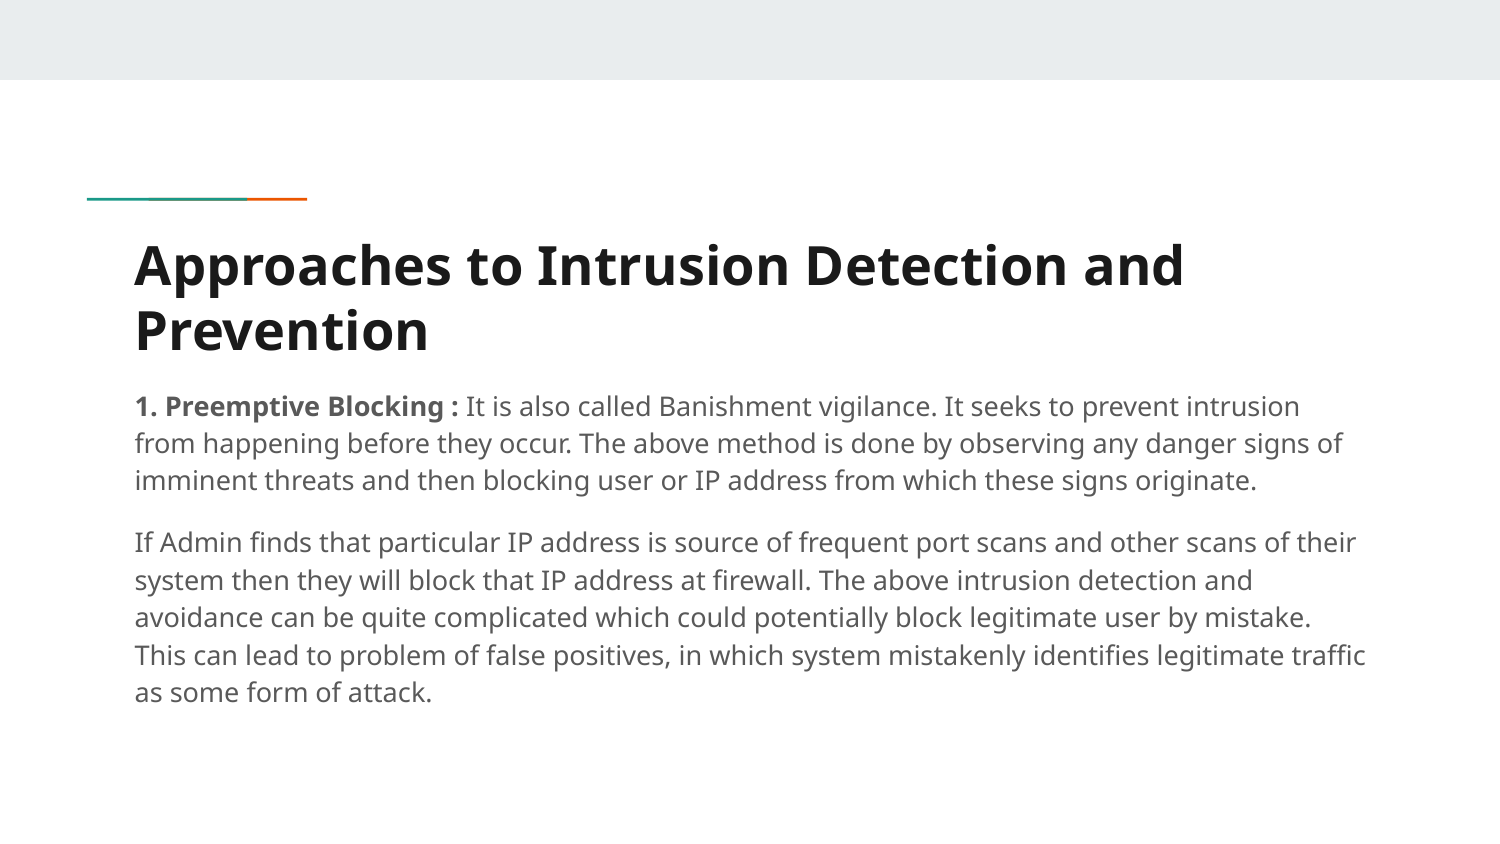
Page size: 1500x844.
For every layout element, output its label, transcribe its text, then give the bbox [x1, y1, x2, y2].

title Approaches to Intrusion Detection and Prevention [119, 216, 1381, 326]
list 1. Preemptive Blocking : It is also called Banishment vigilance. It seeks to prevent intrusion from happening before they occur. The above method is done by observing any danger signs of imminent threats and then blocking user or IP address from which these signs originate. If Admin finds that particular IP address is source of frequent port scans and other scans of their system then they will block that IP address at firewall. The above intrusion detection and avoidance can be quite complicated which could potentially block legitimate user by mistake. This can lead to problem of false positives, in which system mistakenly identifies legitimate traffic as some form of attack. [119, 369, 1381, 776]
